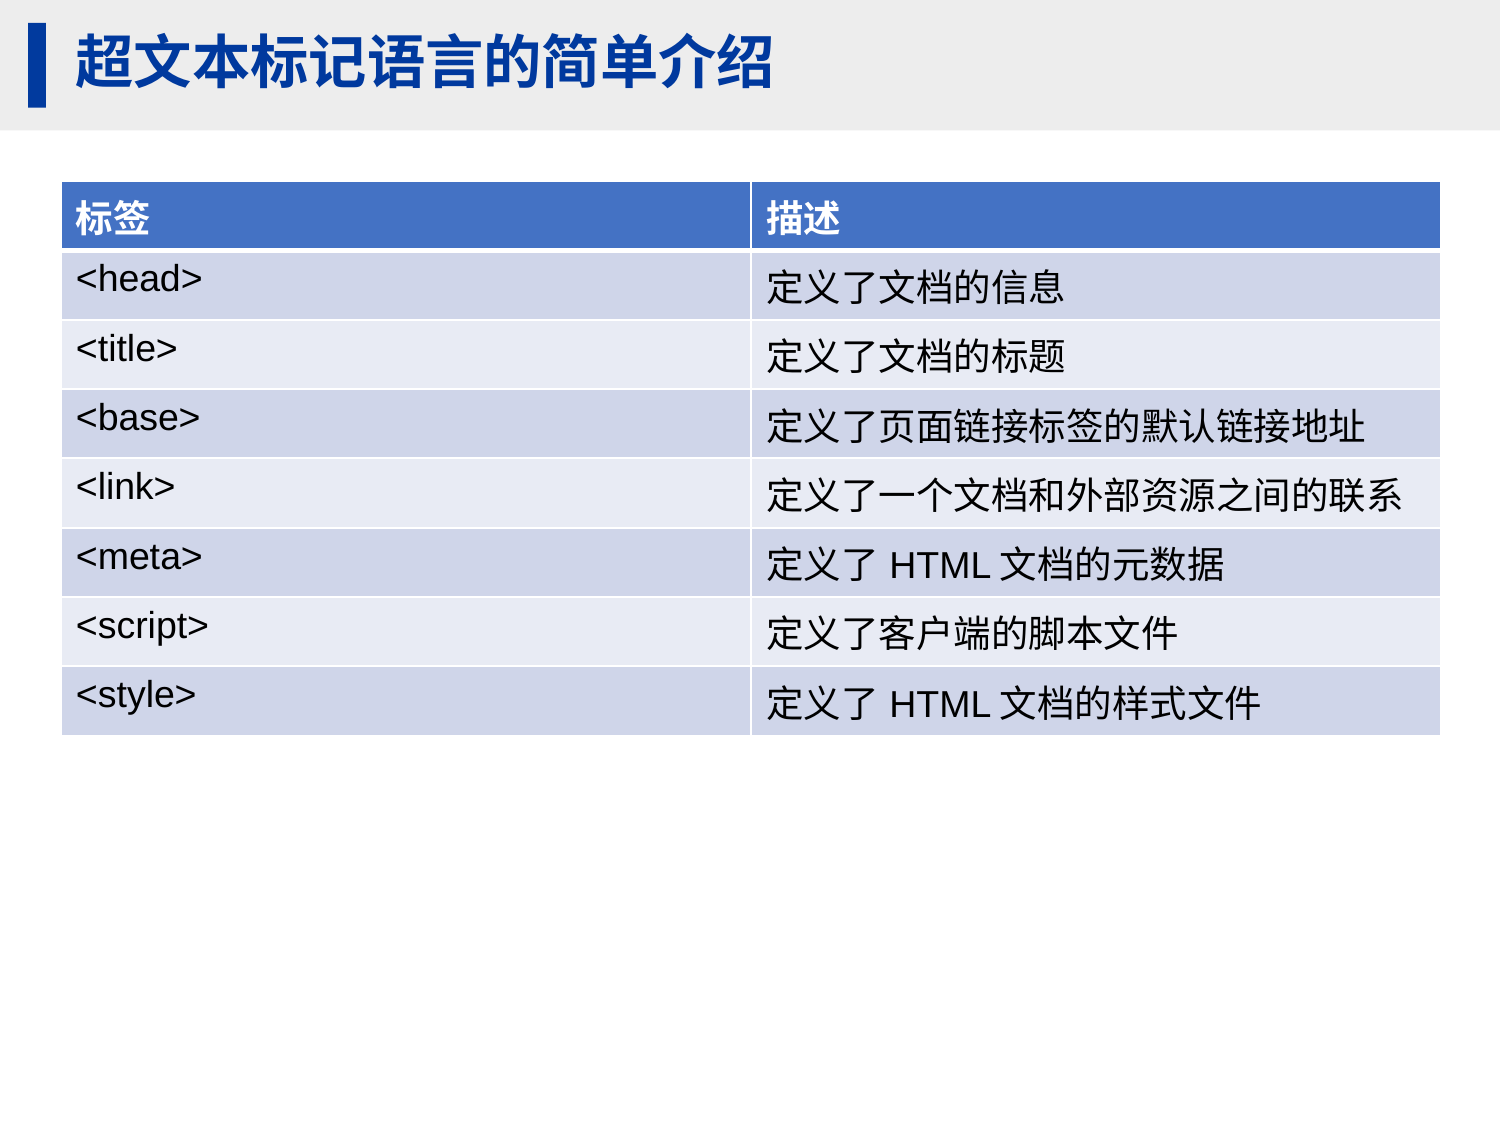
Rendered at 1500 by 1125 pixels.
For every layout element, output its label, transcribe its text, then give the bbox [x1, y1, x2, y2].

table_cell 定义了客户端的脚本文件 [752, 598, 1440, 665]
table_cell <script> [62, 598, 750, 665]
table_cell <title> [62, 321, 750, 388]
table_cell 定义了HTML文档的元数据 [752, 529, 1440, 596]
table_cell 定义了文档的信息 [752, 253, 1440, 319]
table_cell 定义了文档的标题 [752, 321, 1440, 388]
table_header 描述 [752, 182, 1440, 248]
table_cell <style> [62, 667, 750, 735]
table_cell <head> [62, 253, 750, 319]
table_cell 定义了一个文档和外部资源之间的联系 [752, 459, 1440, 527]
table_cell <meta> [62, 529, 750, 596]
table_cell <link> [62, 459, 750, 527]
table_cell 定义了页面链接标签的默认链接地址 [752, 390, 1440, 457]
title 超文本标记语言的简单介绍 [60, 0, 1500, 131]
table_cell <base> [62, 390, 750, 457]
table_header 标签 [62, 182, 750, 248]
table_cell 定义了HTML文档的样式文件 [752, 667, 1440, 735]
